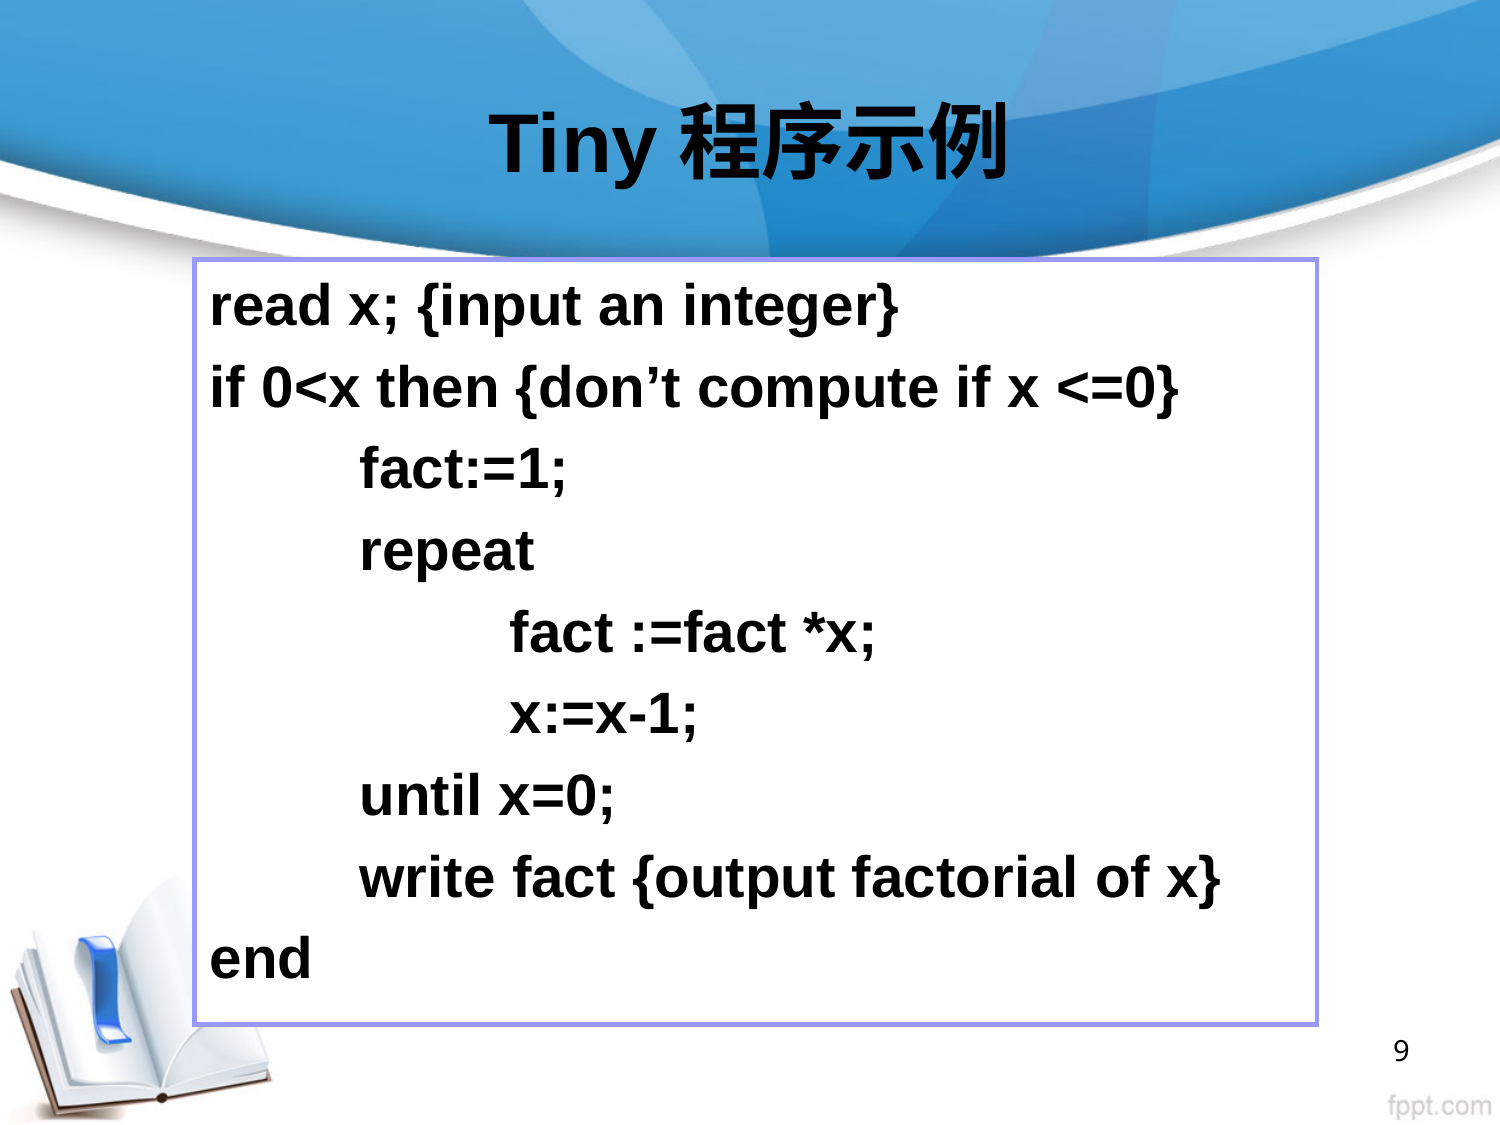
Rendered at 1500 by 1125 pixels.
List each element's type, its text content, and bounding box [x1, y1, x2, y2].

picture [0, 0, 1500, 1125]
text_box read x; {input an integer} if 0<x then {don’t compute if x <=0} fact:=1; repeat fact :=fact *x; x:=x-1; until x=0; write fact {output factorial of x} end [194, 259, 1317, 1025]
slide_number 9 [1074, 1024, 1426, 1103]
title Tiny程序示例 [74, 44, 1426, 233]
